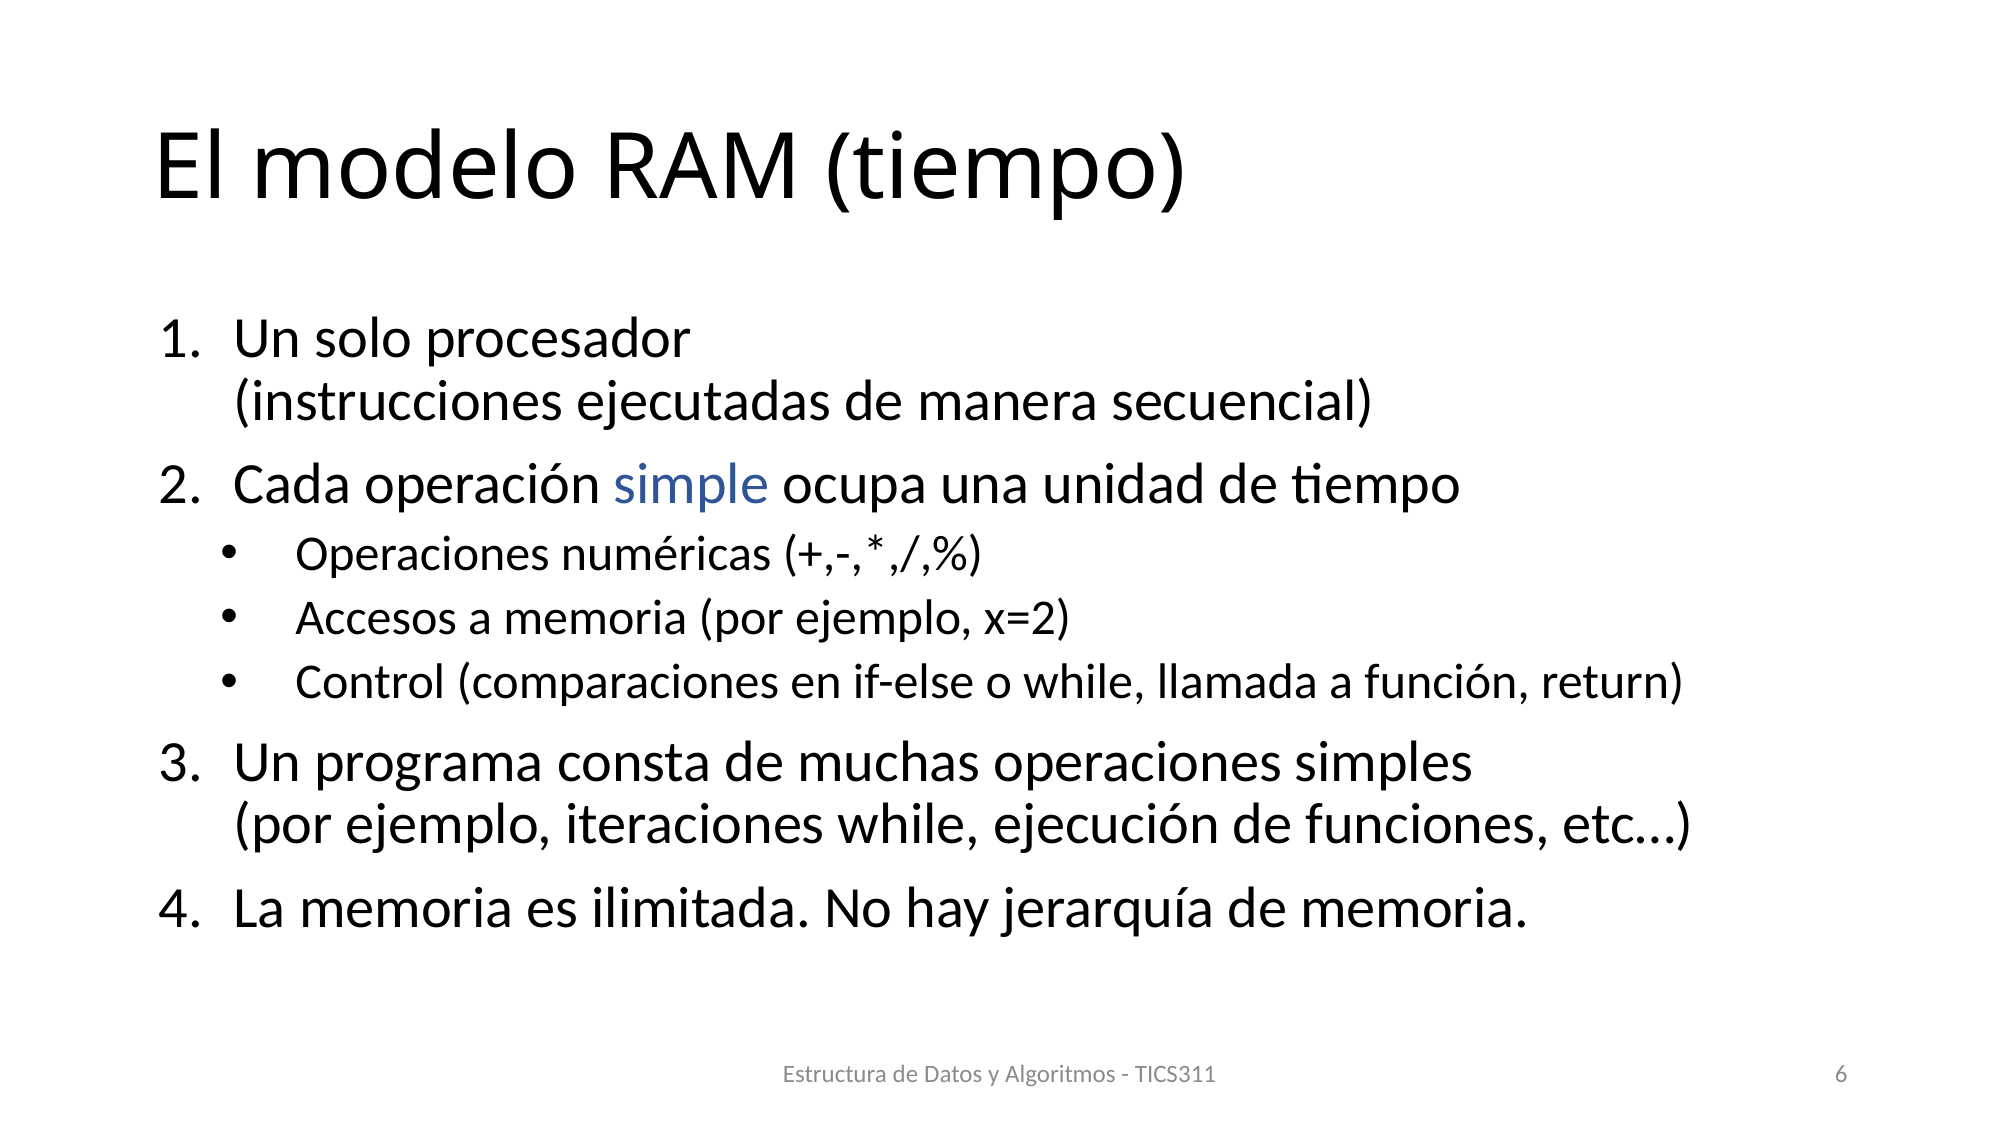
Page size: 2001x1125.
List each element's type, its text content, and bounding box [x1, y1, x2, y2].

slide_number 6 [1412, 1042, 1863, 1103]
footer Estructura de Datos y Algoritmos - TICS311 [662, 1042, 1338, 1103]
list Un solo procesador (instrucciones ejecutadas de manera secuencial) Cada operación simple ocupa una unidad de tiempo Operaciones numéricas (+,-,*,/,%) Accesos a memoria (por ejemplo, x=2) Control (comparaciones en if-else o while, llamada a función, return) Un programa consta de muchas operaciones simples (por ejemplo, iteraciones while, ejecución de funciones, etc…) La memoria es ilimitada. No hay jerarquía de memoria. [137, 299, 1863, 1014]
title El modelo RAM (tiempo) [137, 59, 1863, 278]
